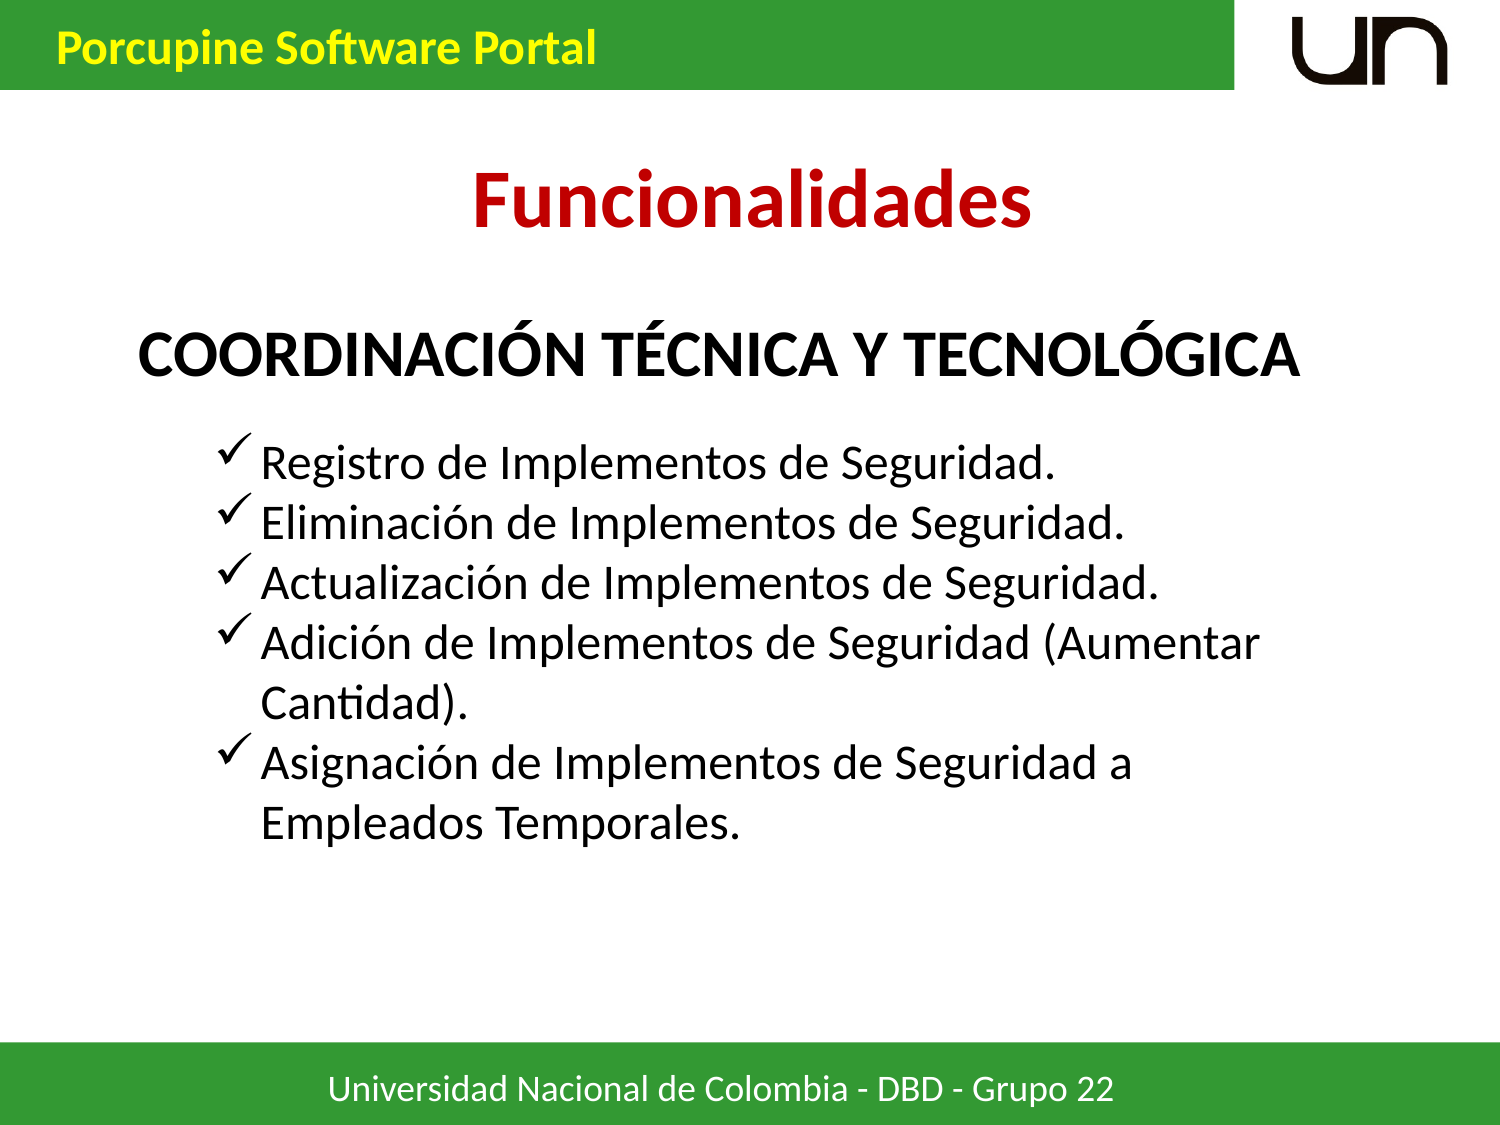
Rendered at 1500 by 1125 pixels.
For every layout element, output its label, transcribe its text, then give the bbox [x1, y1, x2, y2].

picture [1281, 3, 1458, 98]
text_box COORDINACIÓN TÉCNICA Y TECNOLÓGICA Registro de Implementos de Seguridad. Eliminación de Implementos de Seguridad. Actualización de Implementos de Seguridad. Adición de Implementos de Seguridad (Aumentar Cantidad). Asignación de Implementos de Seguridad a Empleados Temporales. [123, 302, 1370, 858]
text_box [0, 1040, 1500, 1125]
text_box [0, 0, 1236, 92]
text_box Universidad Nacional de Colombia - DBD - Grupo 22 [312, 1057, 1187, 1117]
text_box Porcupine Software Portal [41, 7, 750, 82]
text_box Funcionalidades [458, 137, 1049, 252]
